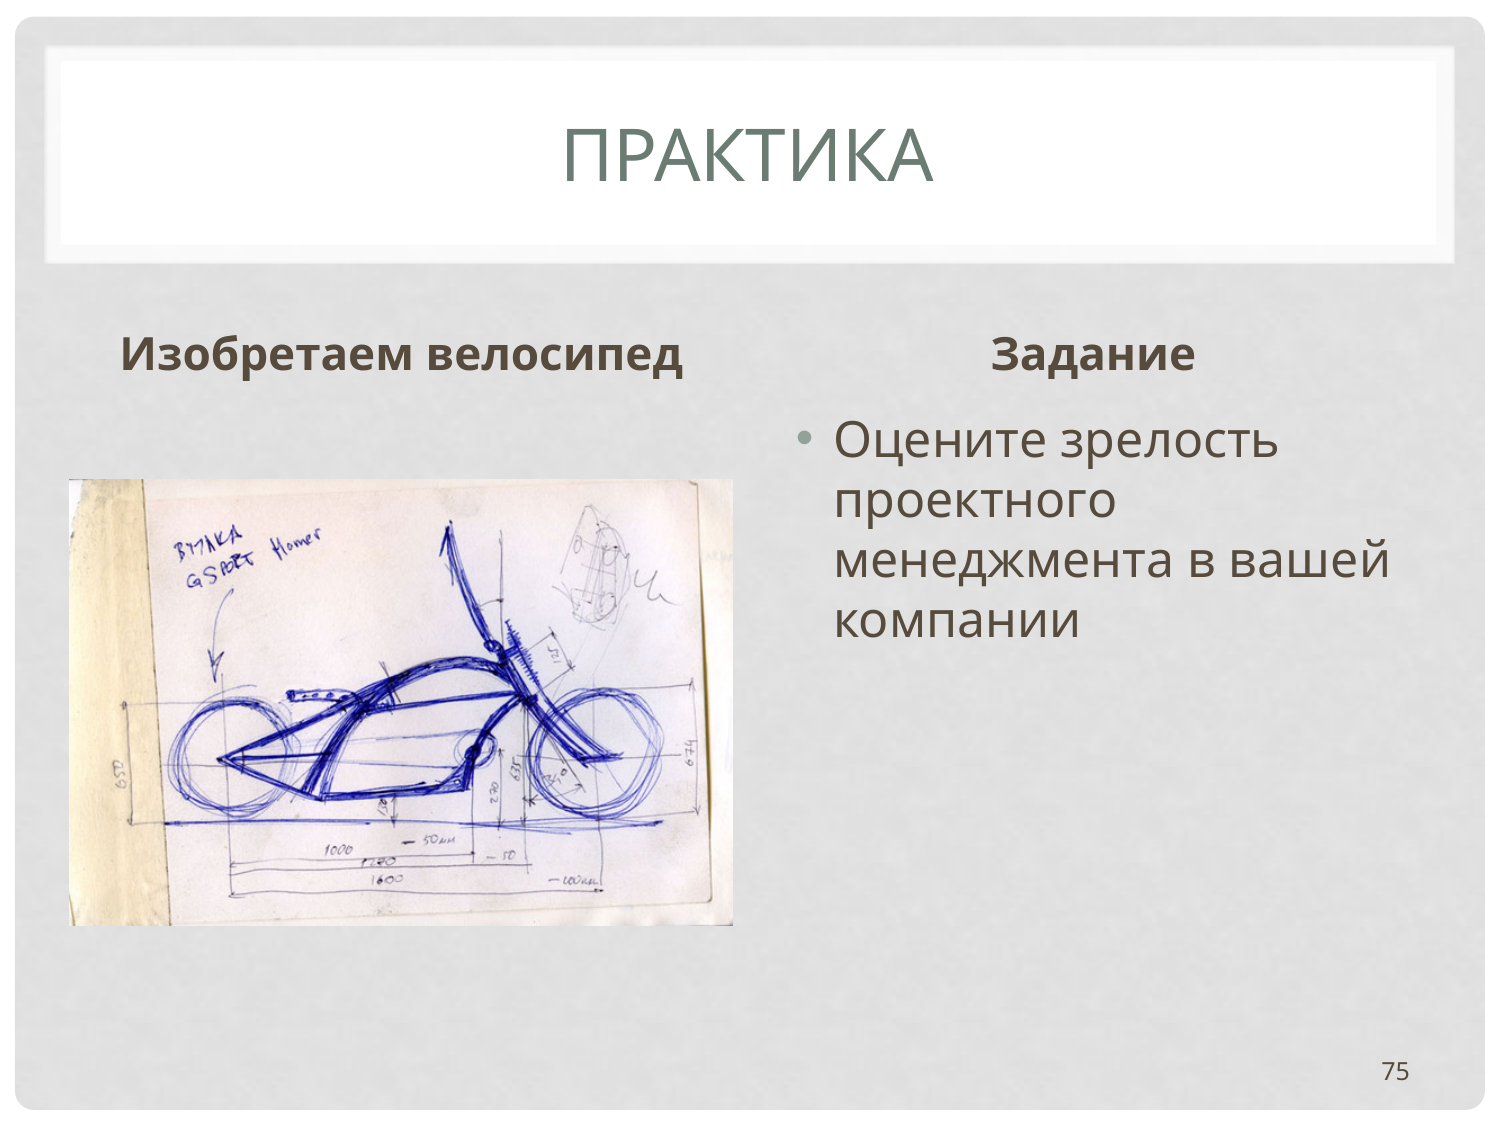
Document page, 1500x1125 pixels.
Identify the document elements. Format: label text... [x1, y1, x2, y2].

title ПРАКТИКА [69, 66, 1425, 238]
slide_number 75 [1074, 1042, 1425, 1103]
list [69, 479, 733, 926]
list Изобретаем велосипед [69, 282, 733, 388]
list Задание [761, 282, 1425, 388]
list Оцените зрелость проектного менеджмента в вашей компании [761, 399, 1425, 1005]
